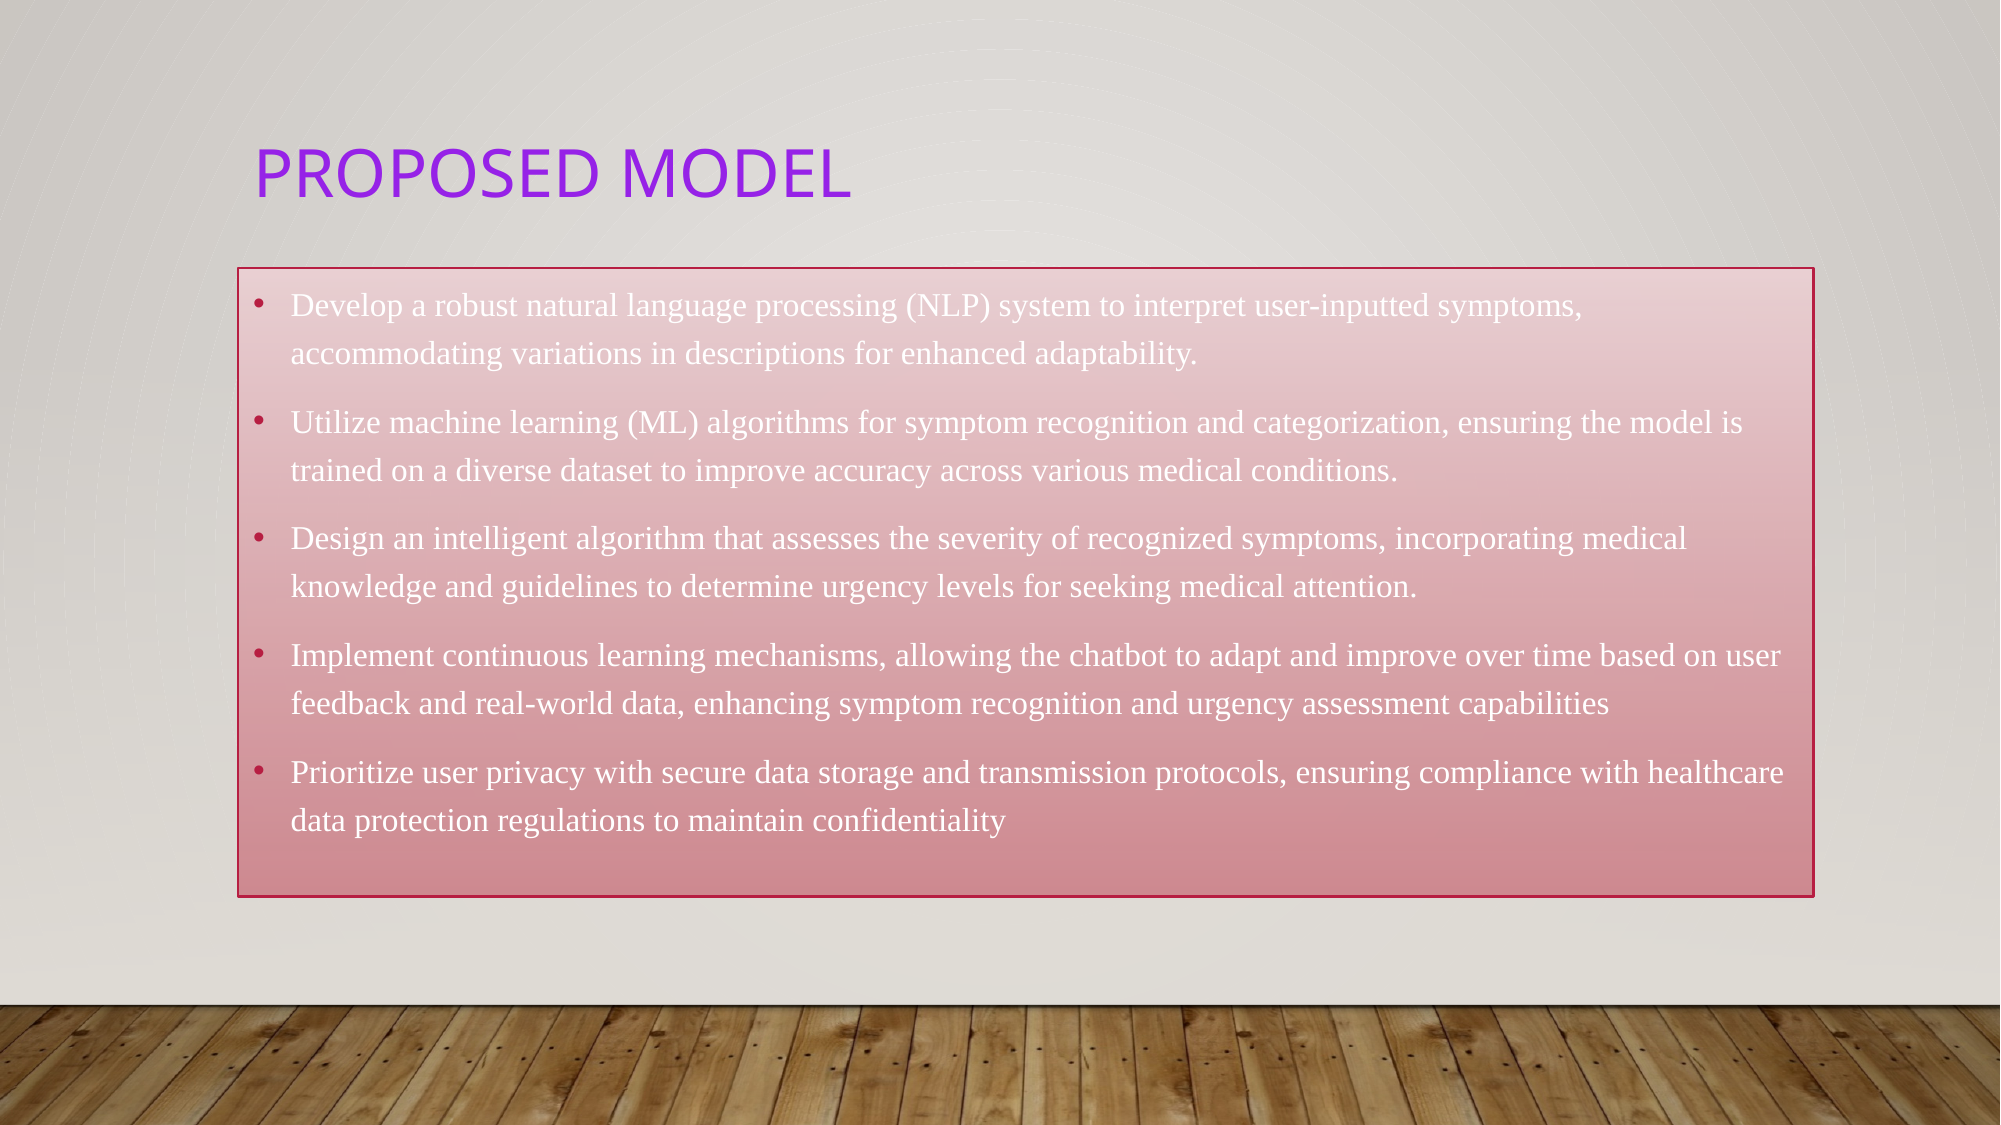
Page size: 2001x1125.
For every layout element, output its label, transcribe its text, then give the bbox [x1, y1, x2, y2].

picture [0, 1005, 2000, 1125]
title proposed model [238, 131, 1814, 267]
list Develop a robust natural language processing (NLP) system to interpret user-inputted symptoms, accommodating variations in descriptions for enhanced adaptability. Utilize machine learning (ML) algorithms for symptom recognition and categorization, ensuring the model is trained on a diverse dataset to improve accuracy across various medical conditions. Design an intelligent algorithm that assesses the severity of recognized symptoms, incorporating medical knowledge and guidelines to determine urgency levels for seeking medical attention. Implement continuous learning mechanisms, allowing the chatbot to adapt and improve over time based on user feedback and real-world data, enhancing symptom recognition and urgency assessment capabilities Prioritize user privacy with secure data storage and transmission protocols, ensuring compliance with healthcare data protection regulations to maintain confidentiality [237, 267, 1815, 898]
